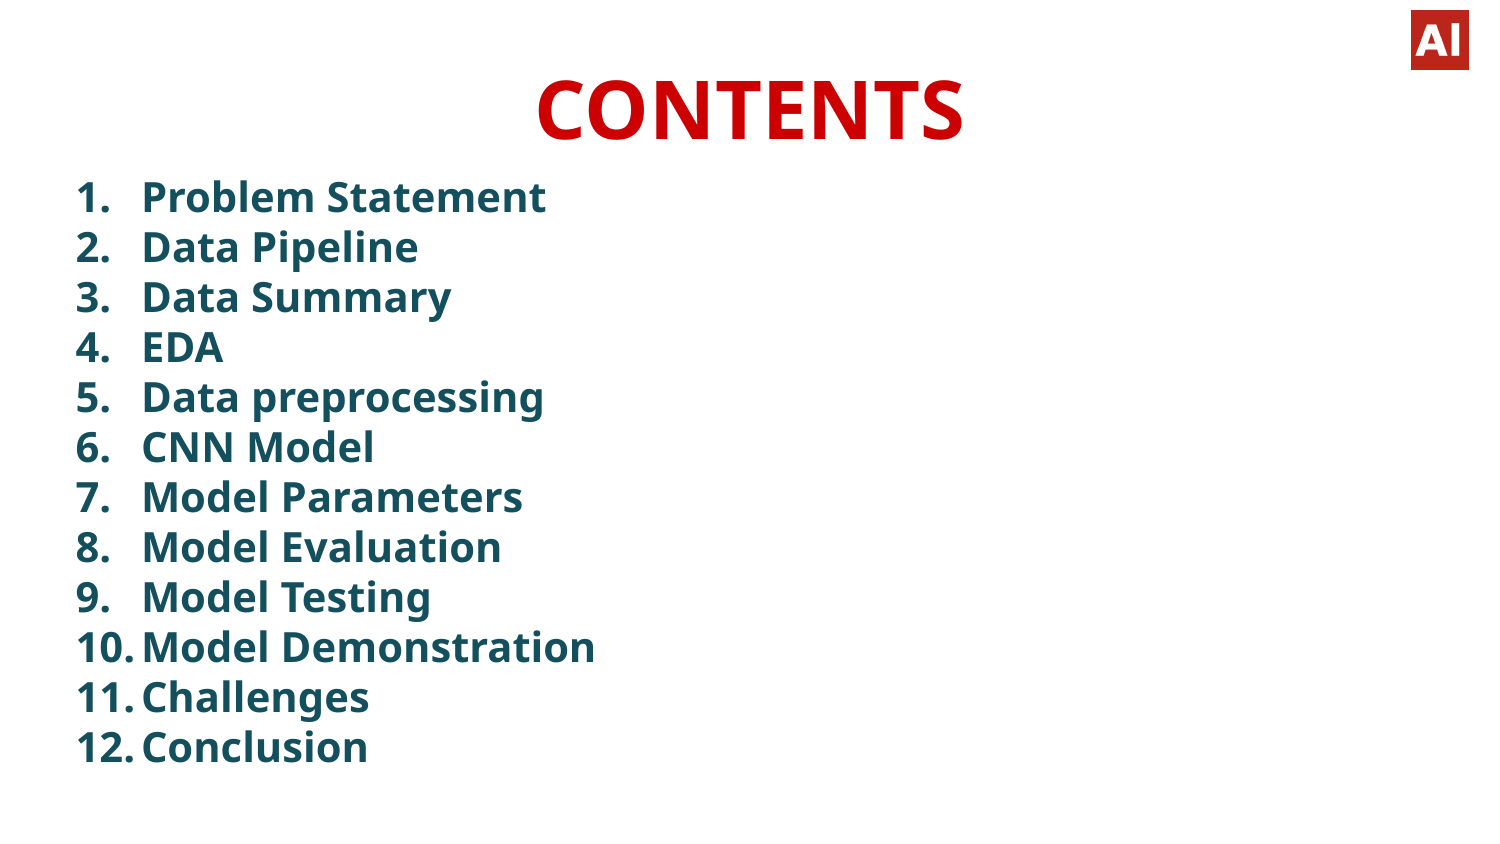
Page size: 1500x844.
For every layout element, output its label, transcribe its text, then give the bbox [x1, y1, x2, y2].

picture [1411, 10, 1469, 70]
title CONTENTS [51, 77, 1449, 149]
list Problem Statement Data Pipeline Data Summary EDA Data preprocessing CNN Model Model Parameters Model Evaluation Model Testing Model Demonstration Challenges Conclusion [51, 149, 1449, 844]
